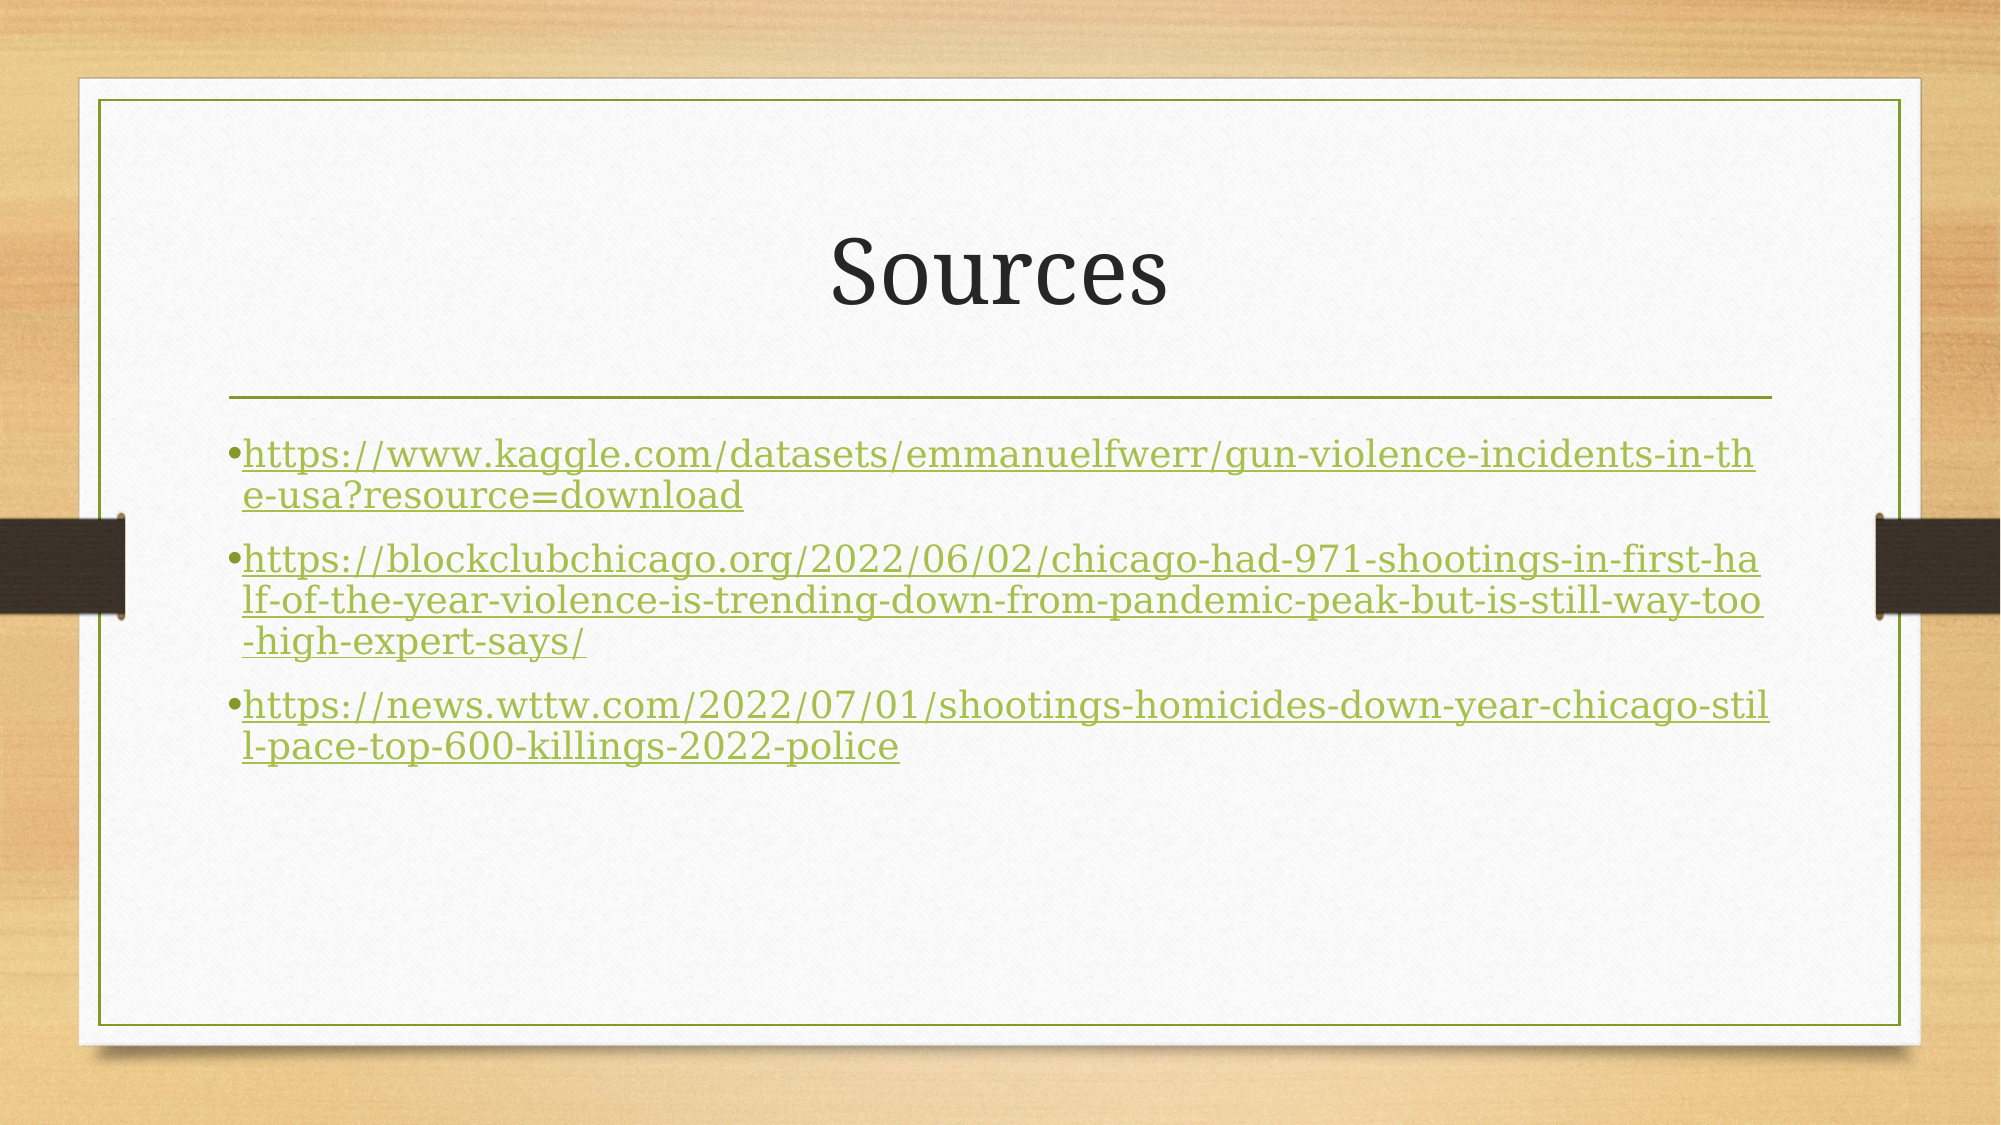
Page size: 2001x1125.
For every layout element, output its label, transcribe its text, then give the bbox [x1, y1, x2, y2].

title Sources [212, 161, 1788, 375]
list https://www.kaggle.com/datasets/emmanuelfwerr/gun-violence-incidents-in-the-usa?resource=download https://blockclubchicago.org/2022/06/02/chicago-had-971-shootings-in-first-half-of-the-year-violence-is-trending-down-from-pandemic-peak-but-is-still-way-too-high-expert-says/ https://news.wttw.com/2022/07/01/shootings-homicides-down-year-chicago-still-pace-top-600-killings-2022-police [212, 419, 1788, 964]
picture [0, 0, 2001, 1125]
